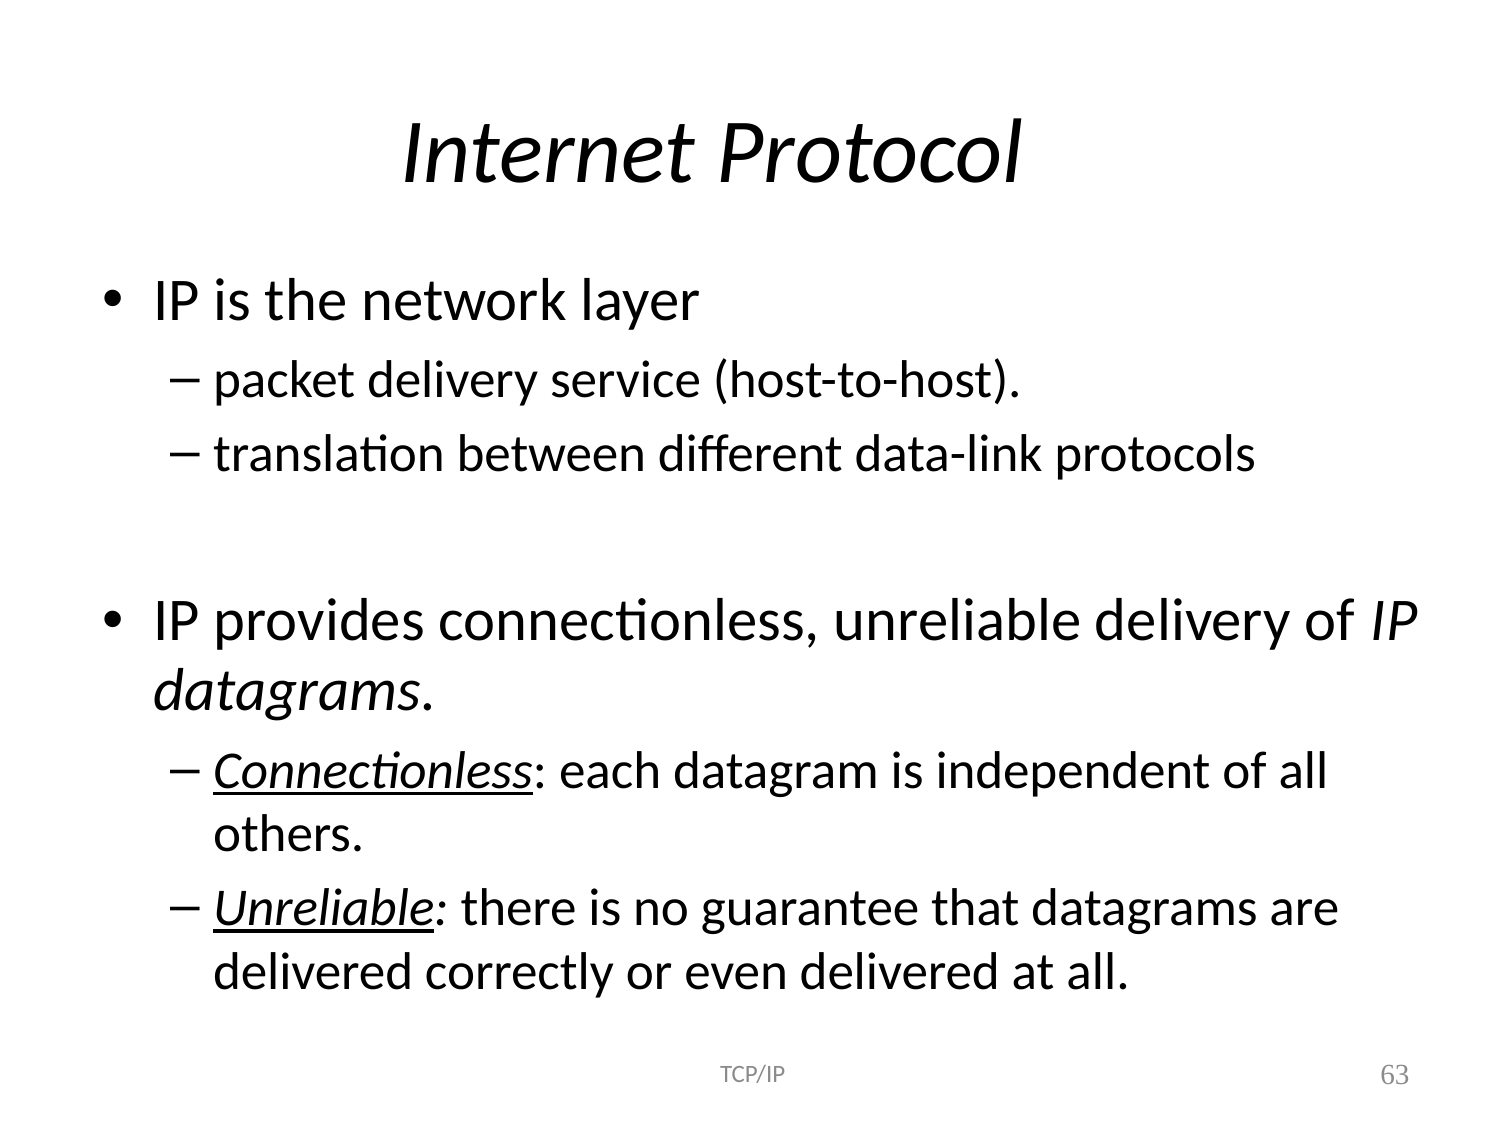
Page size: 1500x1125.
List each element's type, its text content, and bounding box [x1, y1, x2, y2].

slide_number 63 [1074, 1042, 1425, 1103]
footer TCP/IP [512, 1042, 988, 1103]
list IP is the network layer packet delivery service (host-to-host). translation between different data-link protocols IP provides connectionless, unreliable delivery of IP datagrams. Connectionless: each datagram is independent of all others. Unreliable: there is no guarantee that datagrams are delivered correctly or even delivered at all. [87, 256, 1446, 1010]
title Internet Protocol [75, 35, 1350, 266]
